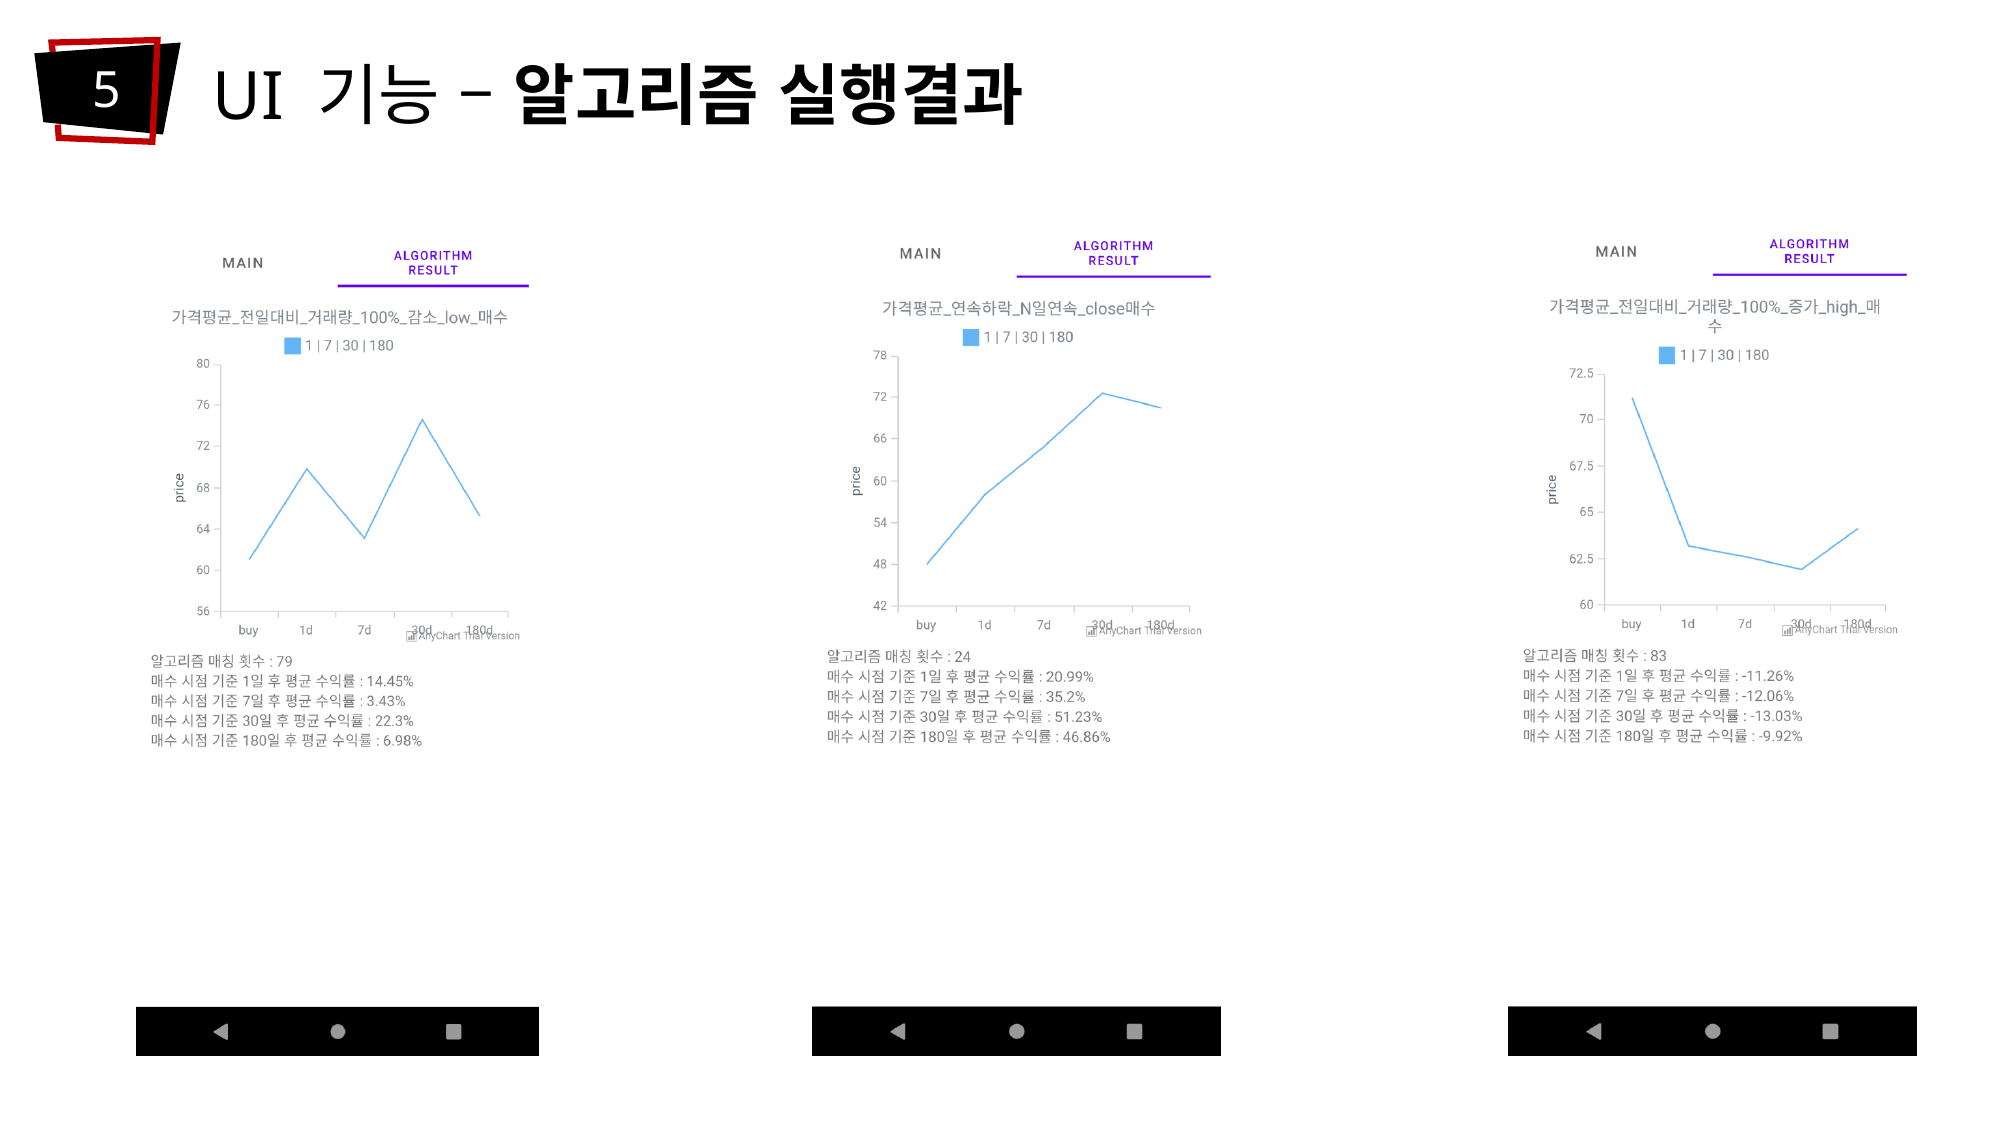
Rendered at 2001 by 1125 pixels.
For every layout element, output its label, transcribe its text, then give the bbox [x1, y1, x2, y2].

text_box UI 기능 – 알고리즘 실행결과 [197, 45, 1040, 141]
picture [1508, 215, 1917, 1056]
picture [812, 217, 1221, 1056]
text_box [34, 40, 181, 142]
picture [136, 227, 539, 1056]
